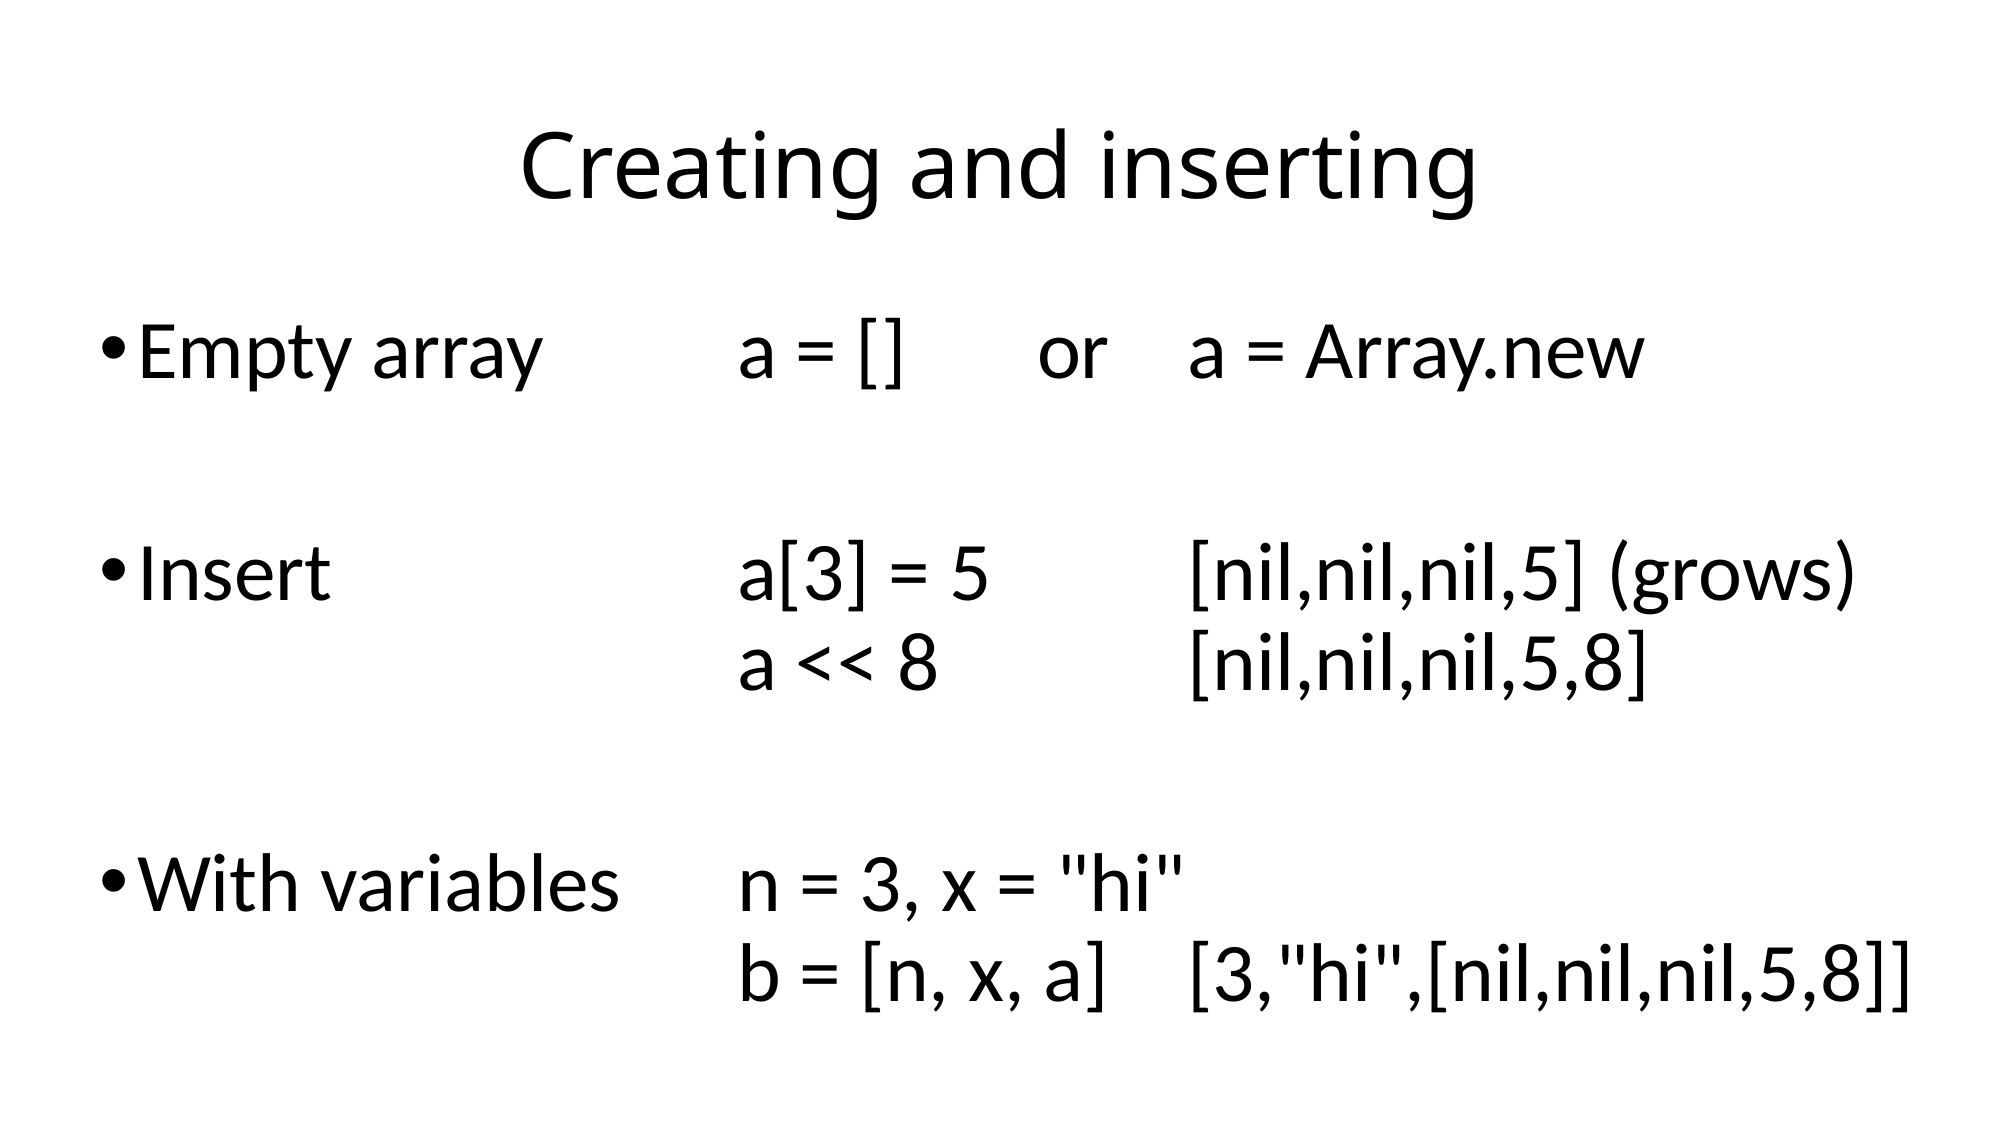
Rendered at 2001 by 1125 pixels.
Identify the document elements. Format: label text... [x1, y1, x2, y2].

title Creating and inserting [137, 59, 1863, 278]
list Empty array a = [] or a = Array.new Insert a[3] = 5 [nil,nil,nil,5] (grows) a << 8 [nil,nil,nil,5,8] With variables n = 3, x = "hi" b = [n, x, a] [3,"hi",[nil,nil,nil,5,8]] [84, 299, 1940, 1066]
